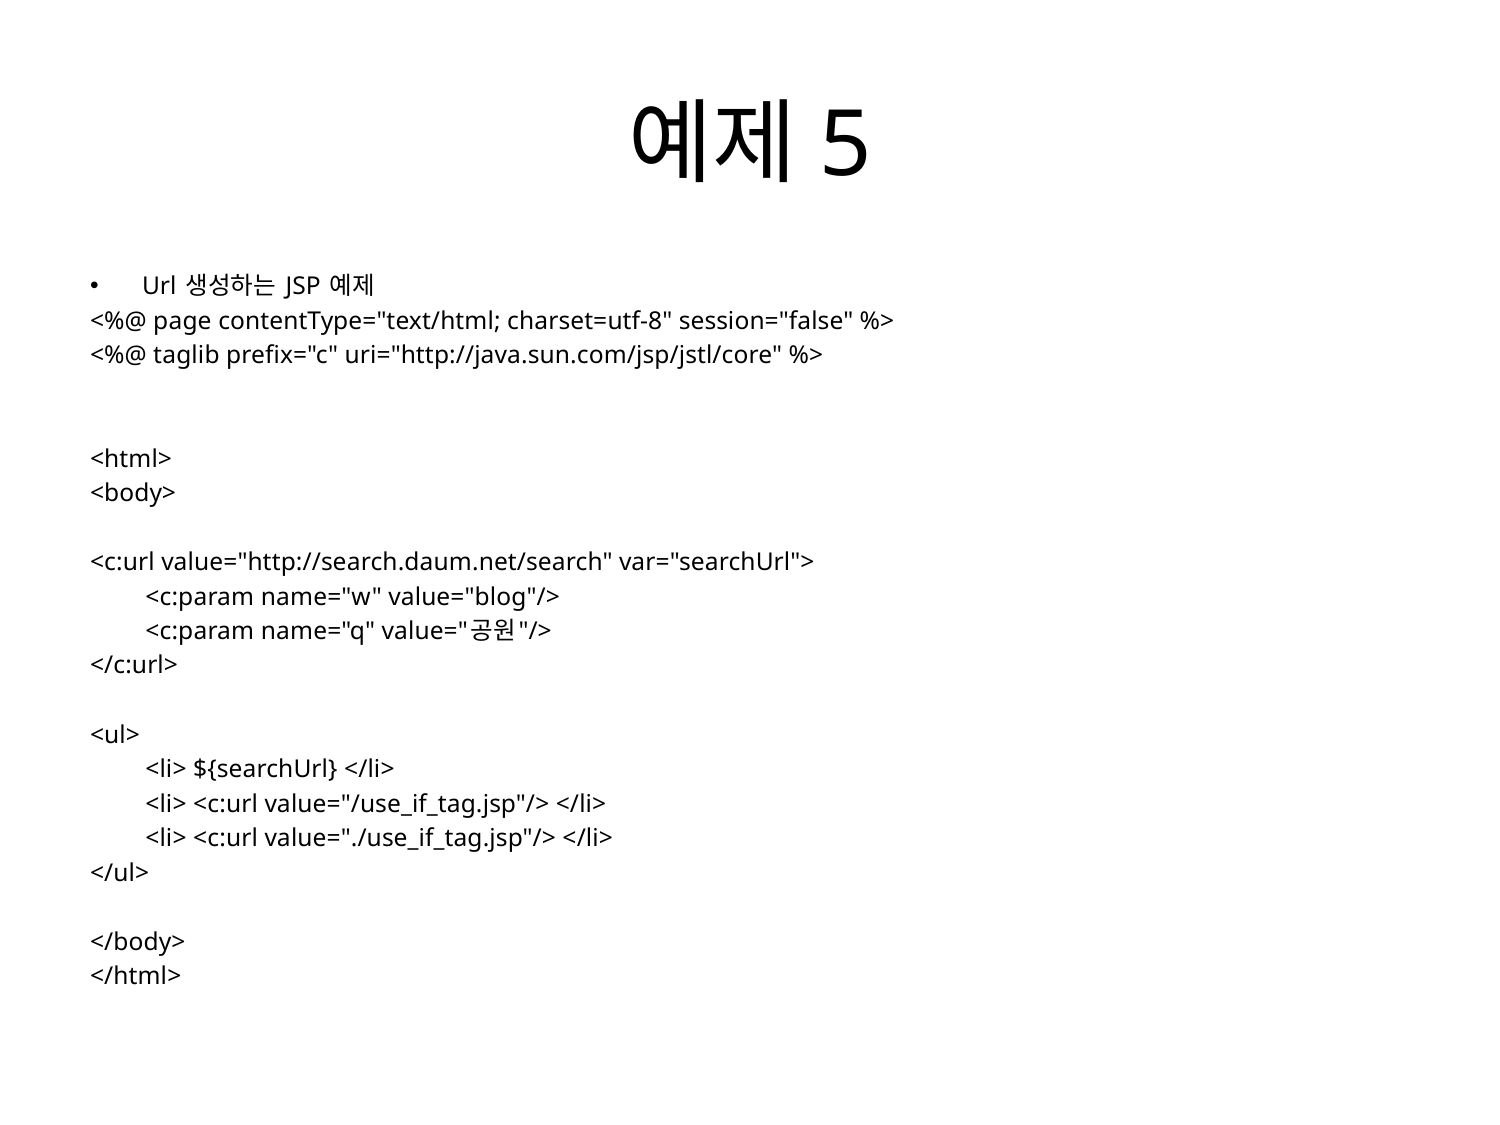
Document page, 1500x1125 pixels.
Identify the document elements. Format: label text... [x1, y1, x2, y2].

title 예제5 [75, 45, 1425, 233]
list Url 생성하는 JSP 예제 <%@ page contentType="text/html; charset=utf-8" session="false" %> <%@ taglib prefix="c" uri="http://java.sun.com/jsp/jstl/core" %> <html> <body> <c:url value="http://search.daum.net/search" var="searchUrl"> <c:param name="w" value="blog"/> <c:param name="q" value="공원"/> </c:url> <ul> <li> ${searchUrl} </li> <li> <c:url value="/use_if_tag.jsp"/> </li> <li> <c:url value="./use_if_tag.jsp"/> </li> </ul> </body> </html> [75, 262, 1425, 1005]
